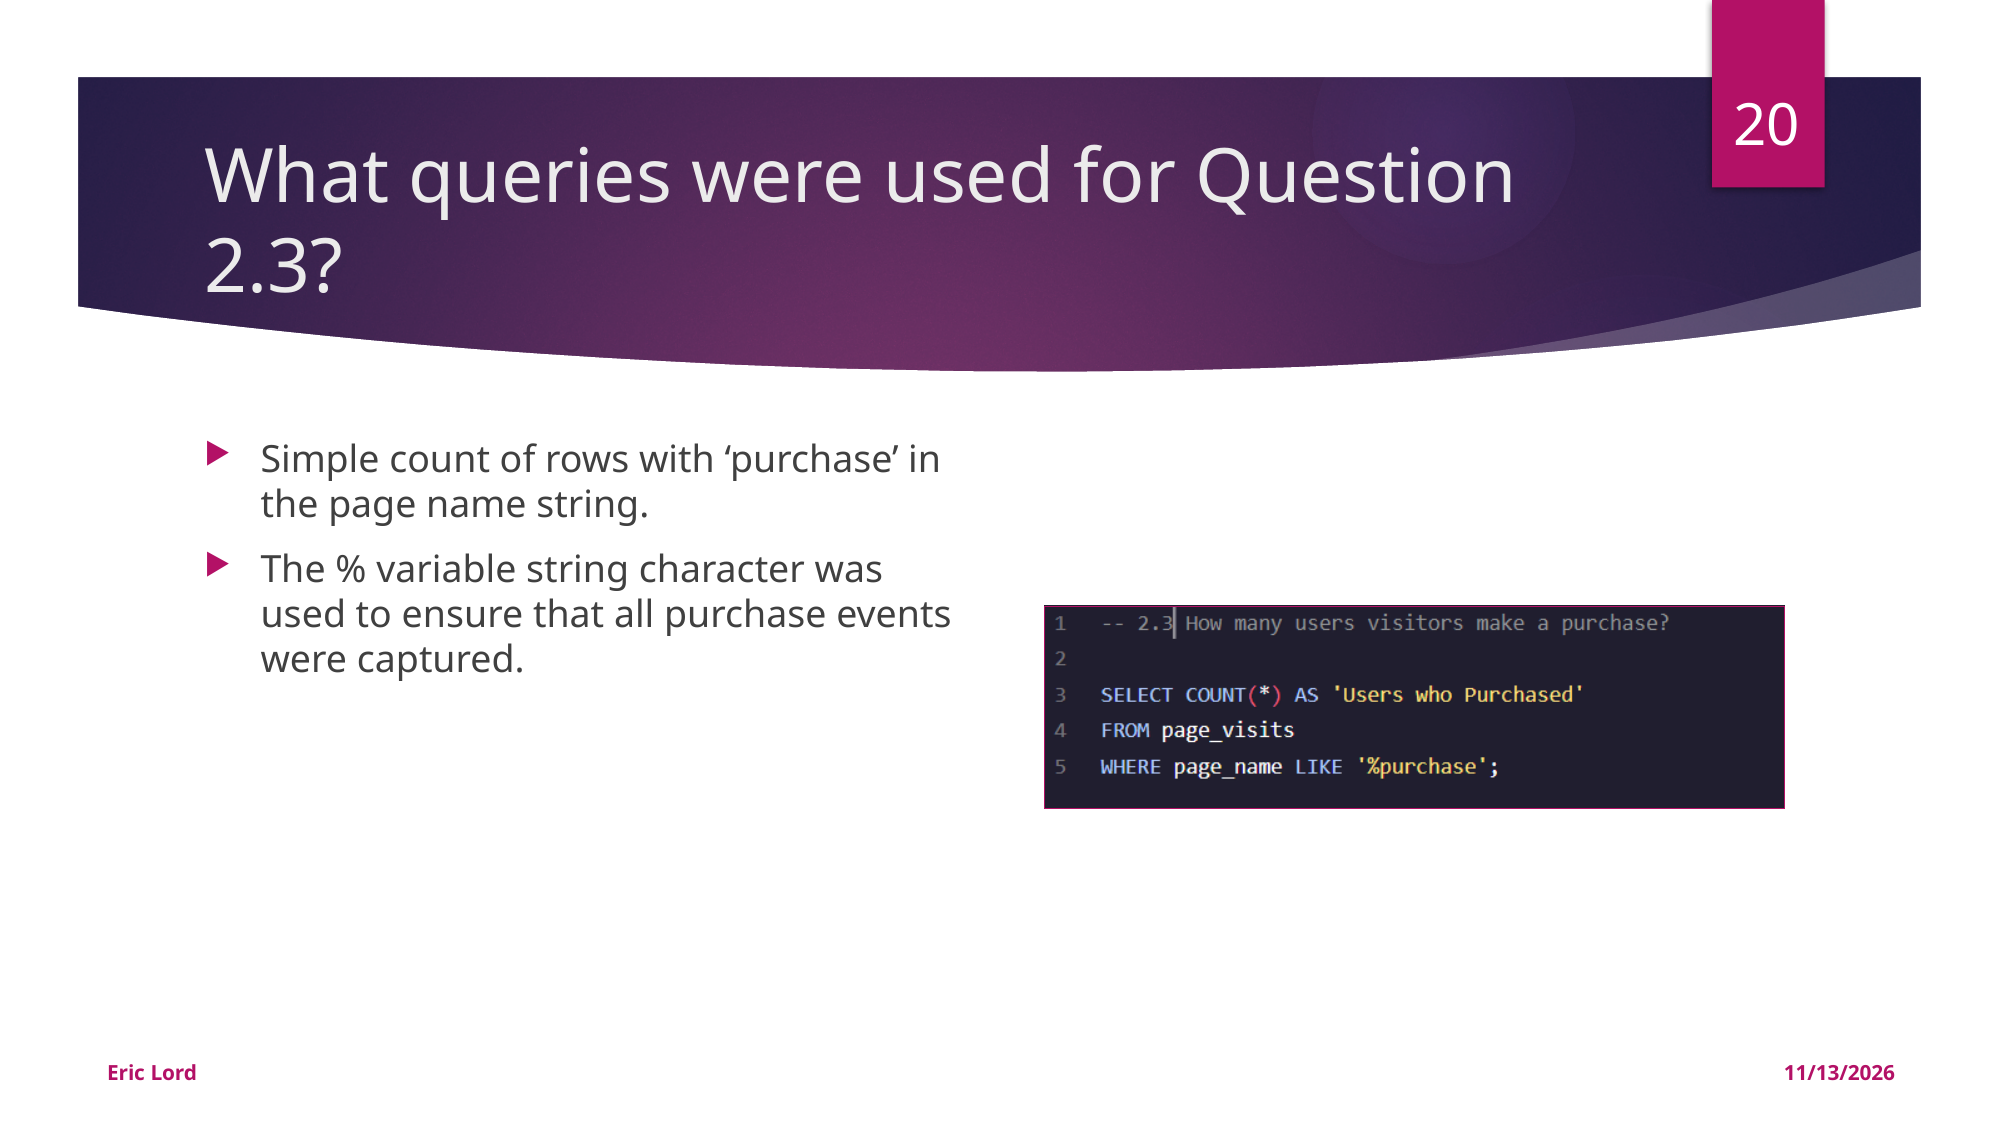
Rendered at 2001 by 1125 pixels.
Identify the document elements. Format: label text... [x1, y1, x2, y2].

title What queries were used for Question 2.3? [189, 159, 1627, 276]
slide_number 20 [1698, 48, 1836, 175]
list Simple count of rows with ‘purchase’ in the page name string. The % variable string character was used to ensure that all purchase events were captured. [189, 427, 981, 988]
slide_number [1747, 1048, 1911, 1099]
footer Eric Lord [92, 1048, 726, 1099]
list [1043, 605, 1785, 809]
